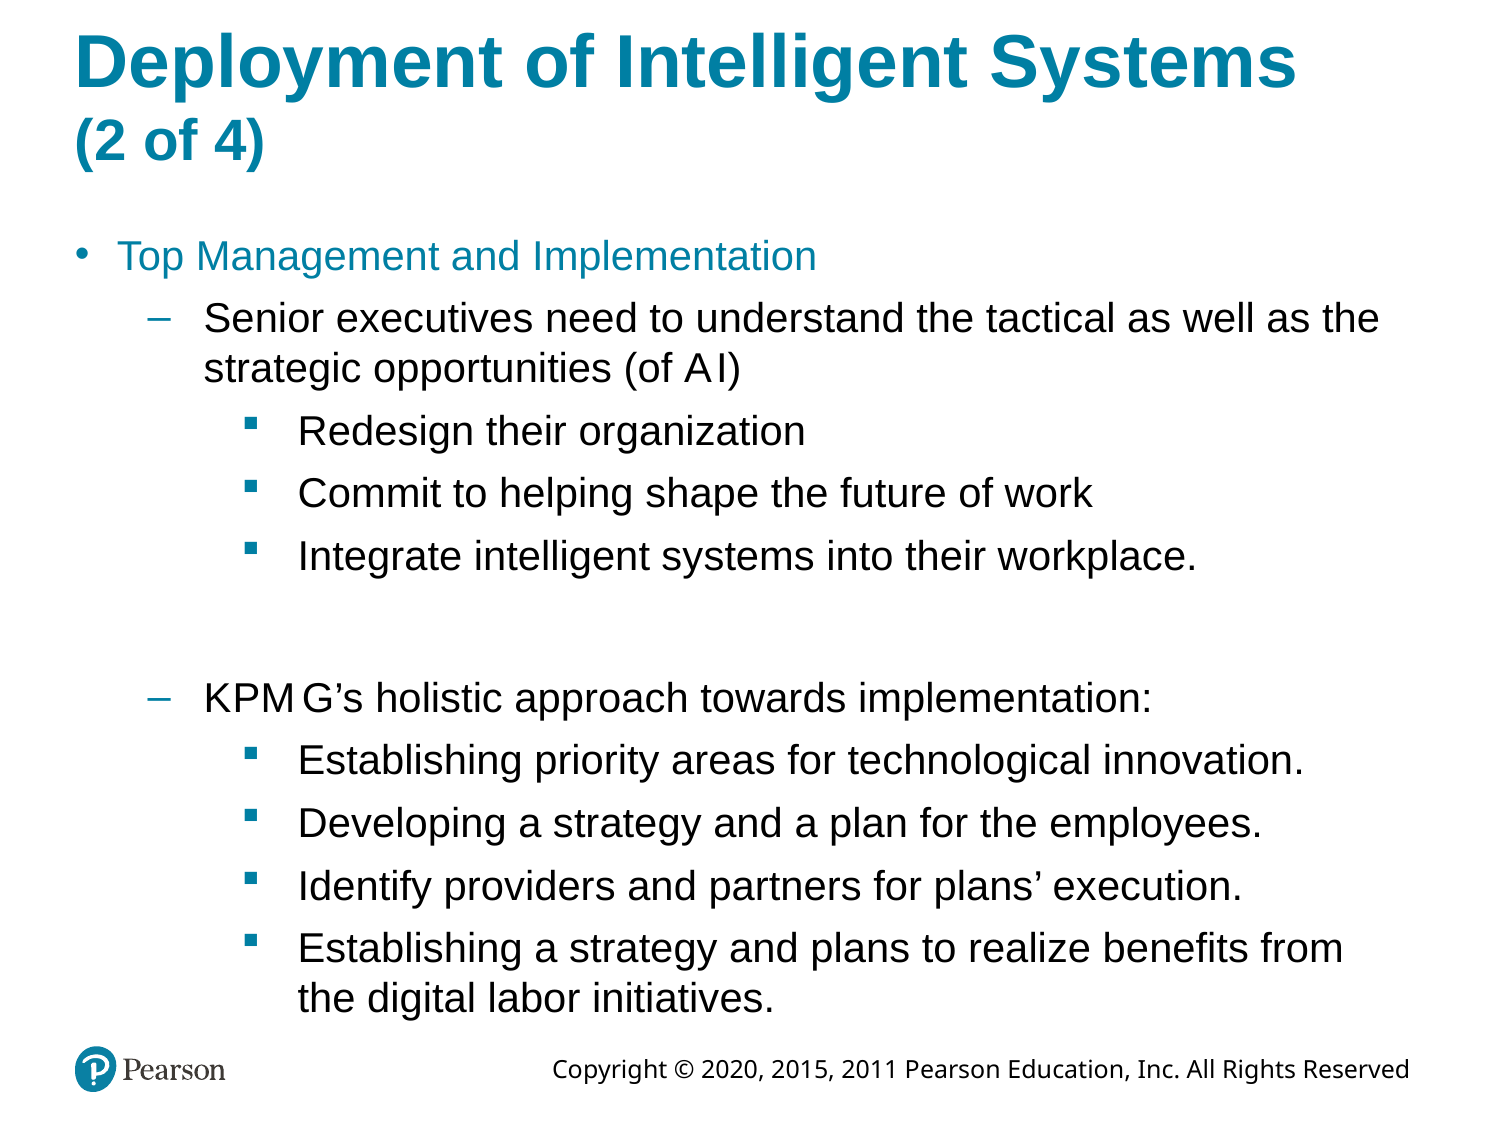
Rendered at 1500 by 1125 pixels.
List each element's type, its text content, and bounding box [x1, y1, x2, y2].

title Deployment of Intelligent Systems (2 of 4) [74, 0, 1413, 173]
list Top Management and Implementation Senior executives need to understand the tactical as well as the strategic opportunities (of A I) Redesign their organization Commit to helping shape the future of work Integrate intelligent systems into their workplace. K P M G’s holistic approach towards implementation: Establishing priority areas for technological innovation. Developing a strategy and a plan for the employees. Identify providers and partners for plans’ execution. Establishing a strategy and plans to realize benefits from the digital labor initiatives. [74, 228, 1413, 1021]
